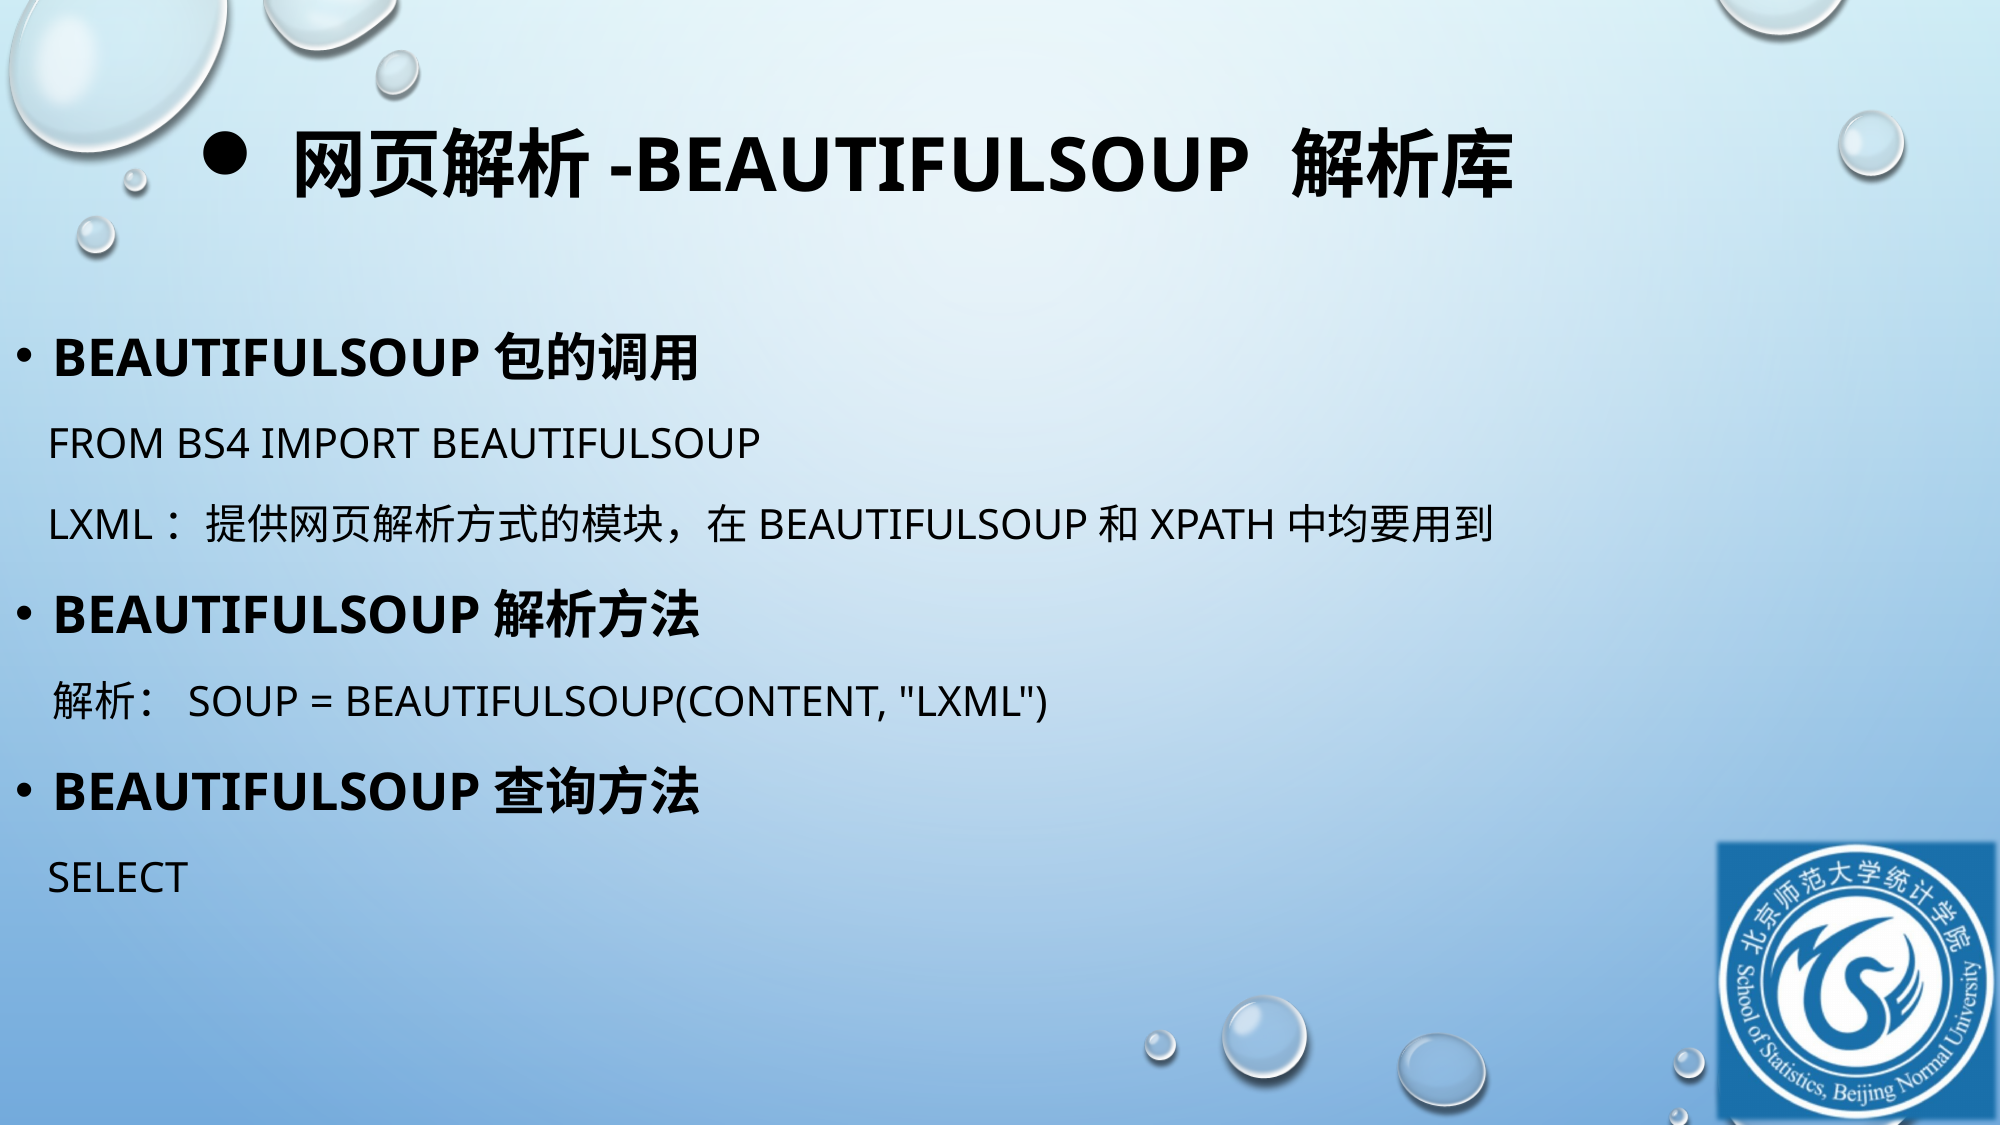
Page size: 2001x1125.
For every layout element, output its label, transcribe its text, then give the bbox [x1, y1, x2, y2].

title 网页解析-BeautifulSoup 解析库 [0, 54, 1713, 280]
list BeautifulSoup包的调用 from bs4 import BeautifulSoup lxml：提供网页解析方式的模块，在BeautifulSoup和xpath中均要用到 BeautifulSoup解析方法 解析：soup = BeautifulSoup(content, "lxml") BeautifulSoup查询方法 select [0, 303, 1713, 1013]
picture [0, 0, 2000, 1125]
